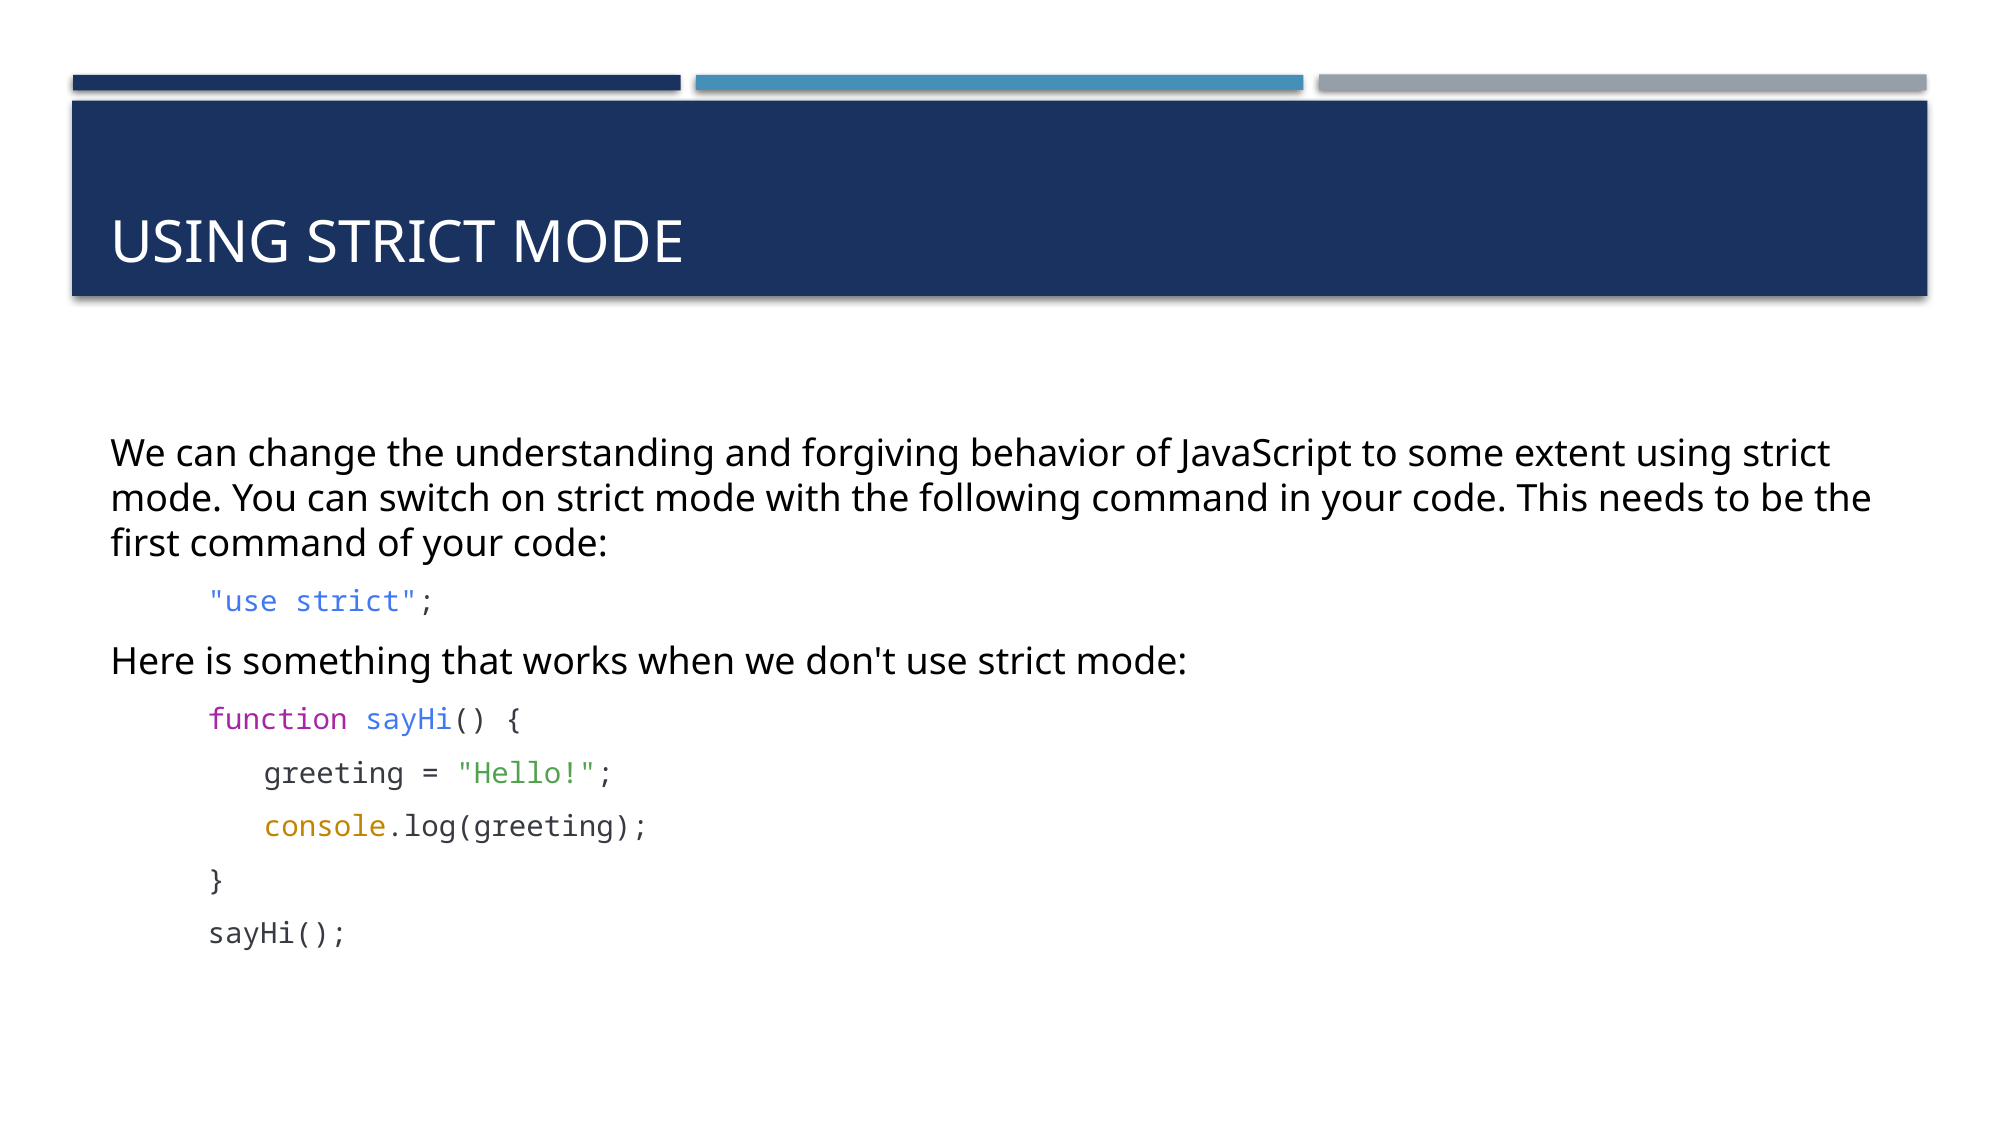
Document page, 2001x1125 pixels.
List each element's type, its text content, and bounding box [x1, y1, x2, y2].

list We can change the understanding and forgiving behavior of JavaScript to some extent using strict mode. You can switch on strict mode with the following command in your code. This needs to be the first command of your code: "use strict"; Here is something that works when we don't use strict mode: function sayHi() { greeting = "Hello!"; console.log(greeting); } sayHi(); [95, 357, 1905, 1080]
title Using strict mode [95, 115, 1905, 282]
